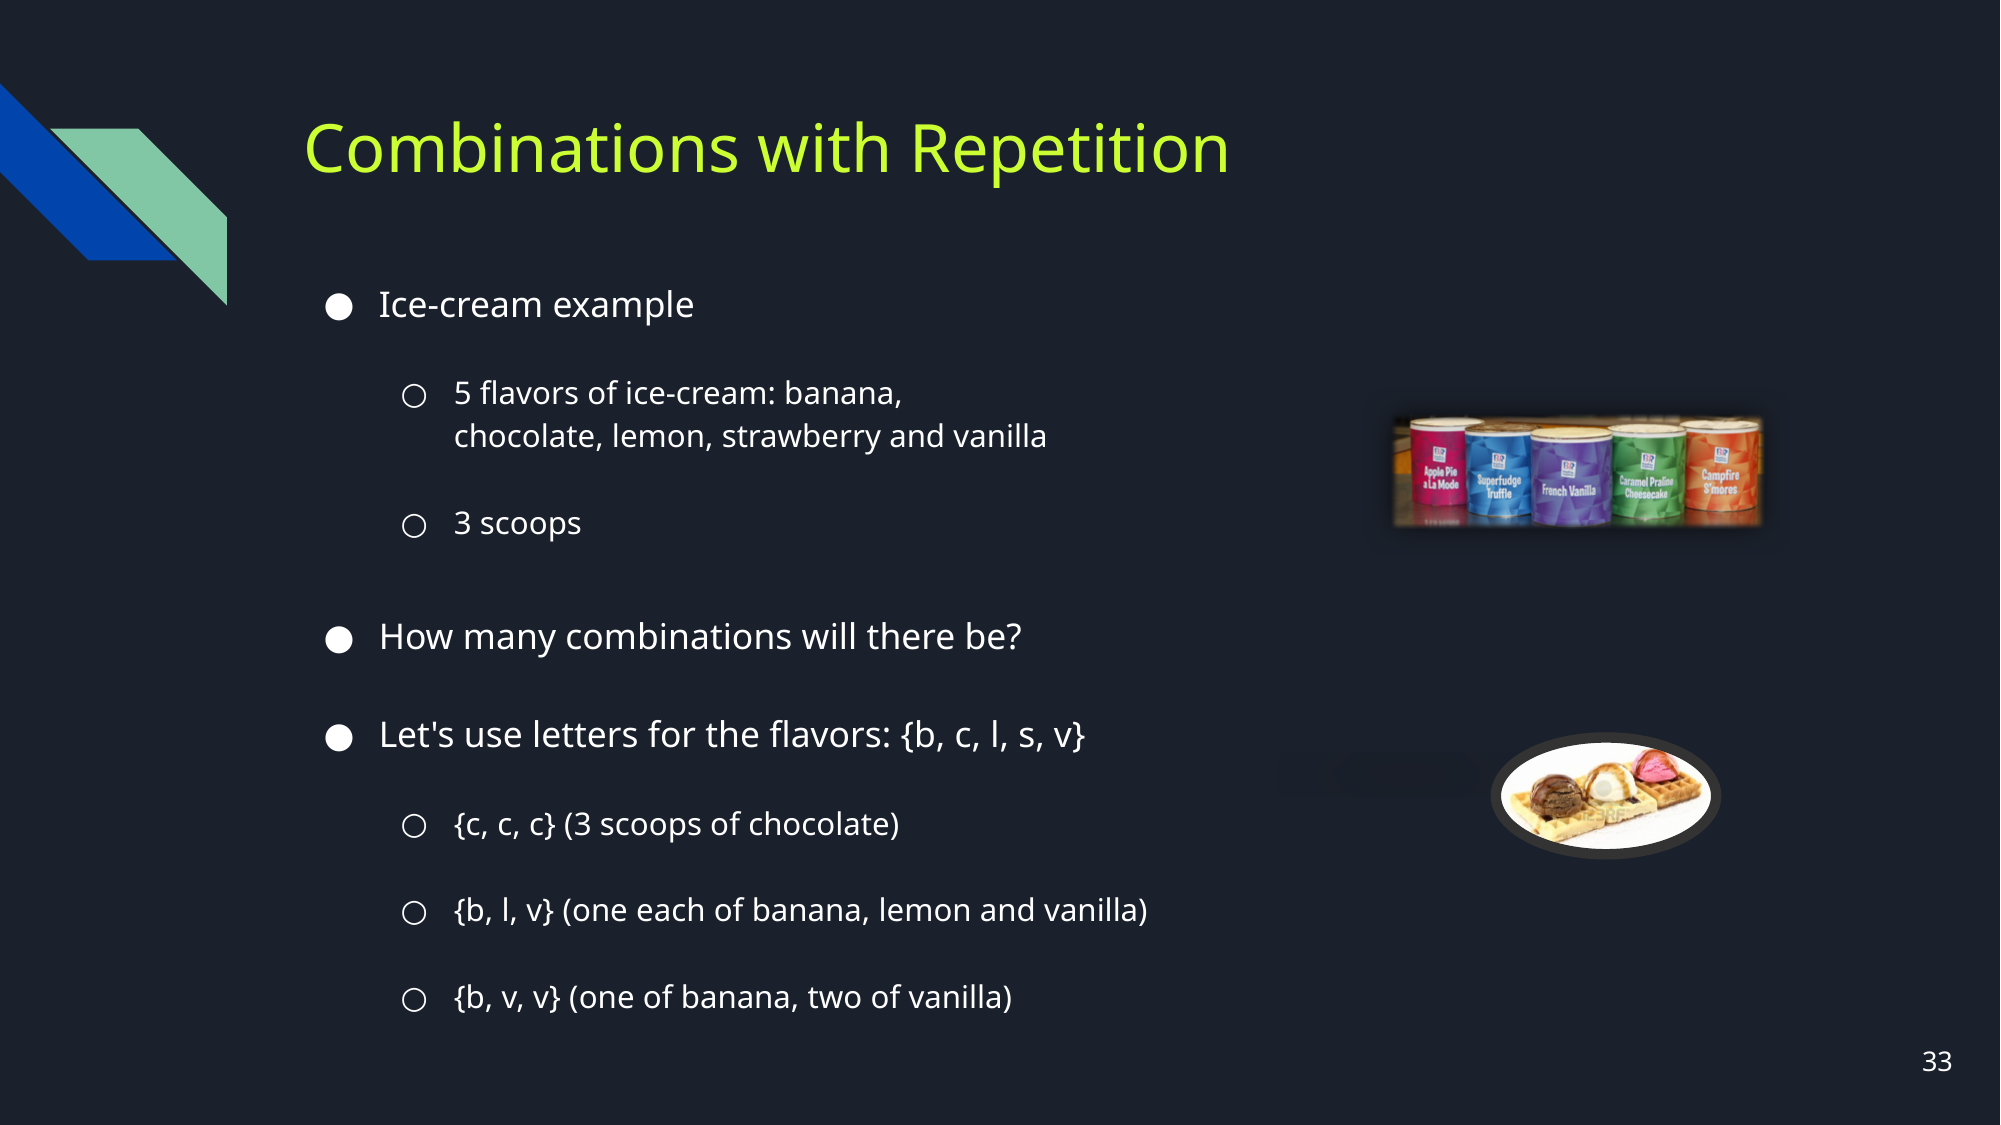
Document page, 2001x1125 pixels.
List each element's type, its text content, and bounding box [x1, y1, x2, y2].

picture [1390, 413, 1766, 531]
picture [1495, 737, 1717, 855]
list Ice-cream example 5 flavors of ice-cream: banana, chocolate, lemon, strawberry and vanilla 3 scoops How many combinations will there be? Let's use letters for the flavors: {b, c, l, s, v} {c, c, c} (3 scoops of chocolate) {b, l, v} (one each of banana, lemon and vanilla) {b, v, v} (one of banana, two of vanilla) [283, 255, 1824, 1039]
slide_number 33 [1853, 1019, 1974, 1106]
title Combinations with Repetition [283, 86, 1824, 255]
